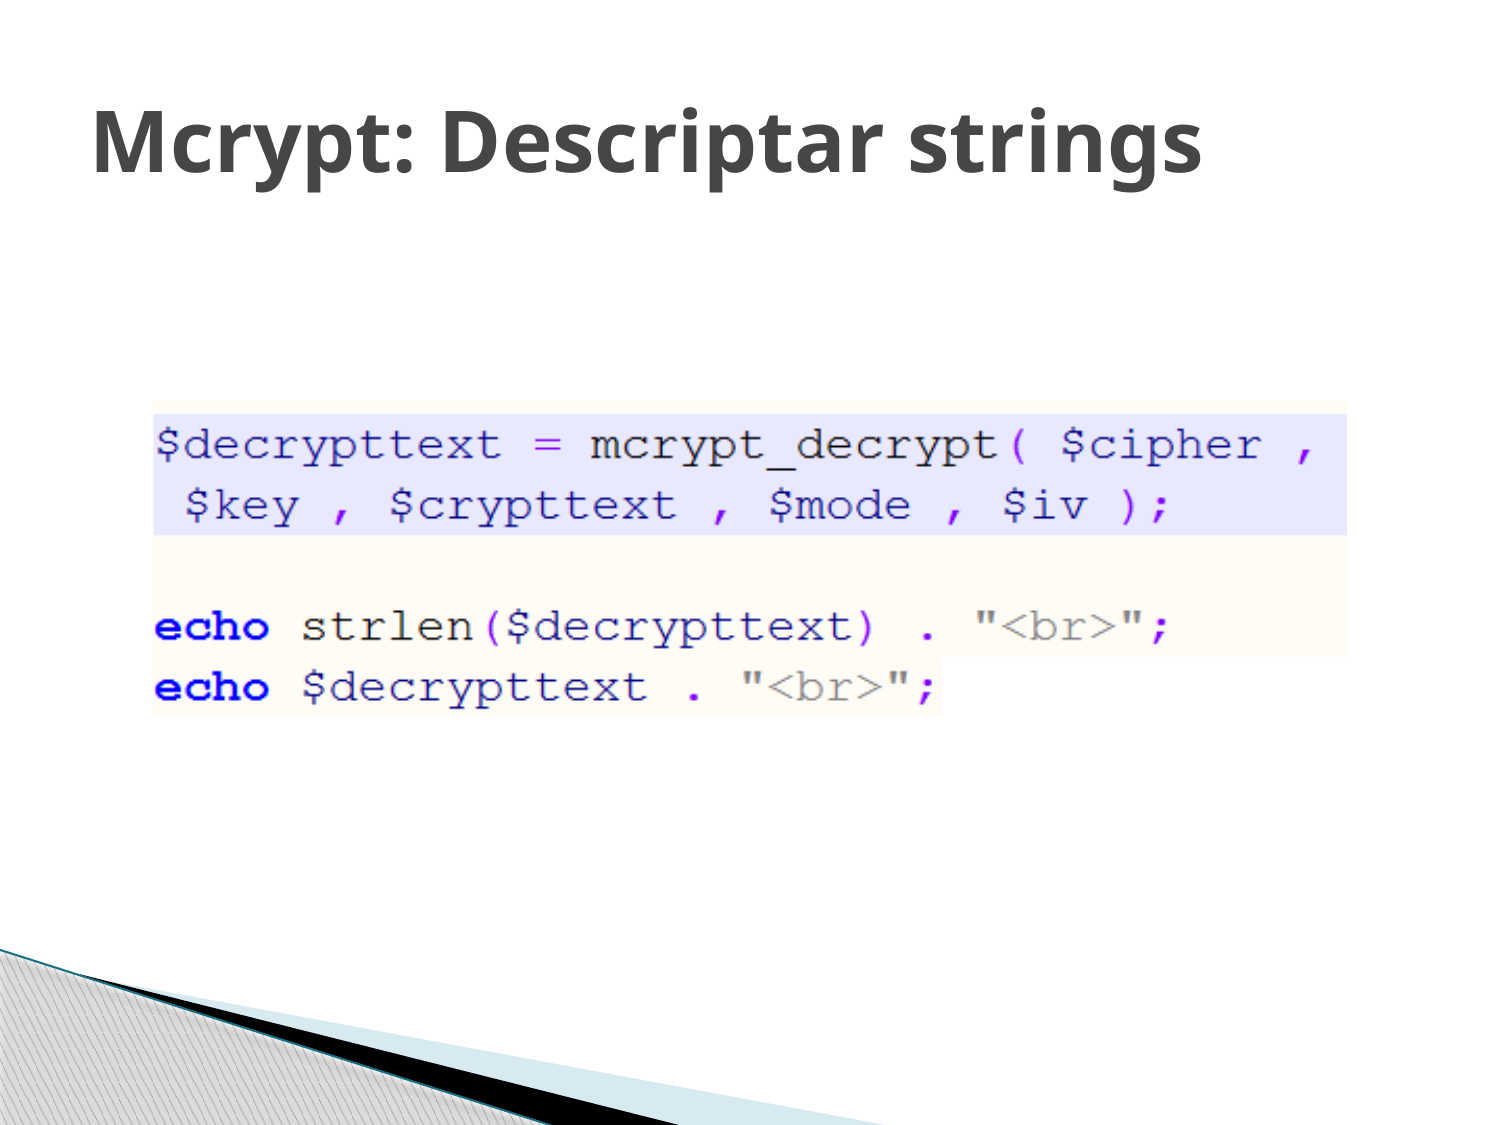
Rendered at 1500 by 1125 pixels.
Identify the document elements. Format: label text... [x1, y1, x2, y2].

title Mcrypt: Descriptar strings [75, 45, 1425, 233]
picture [152, 400, 1348, 726]
